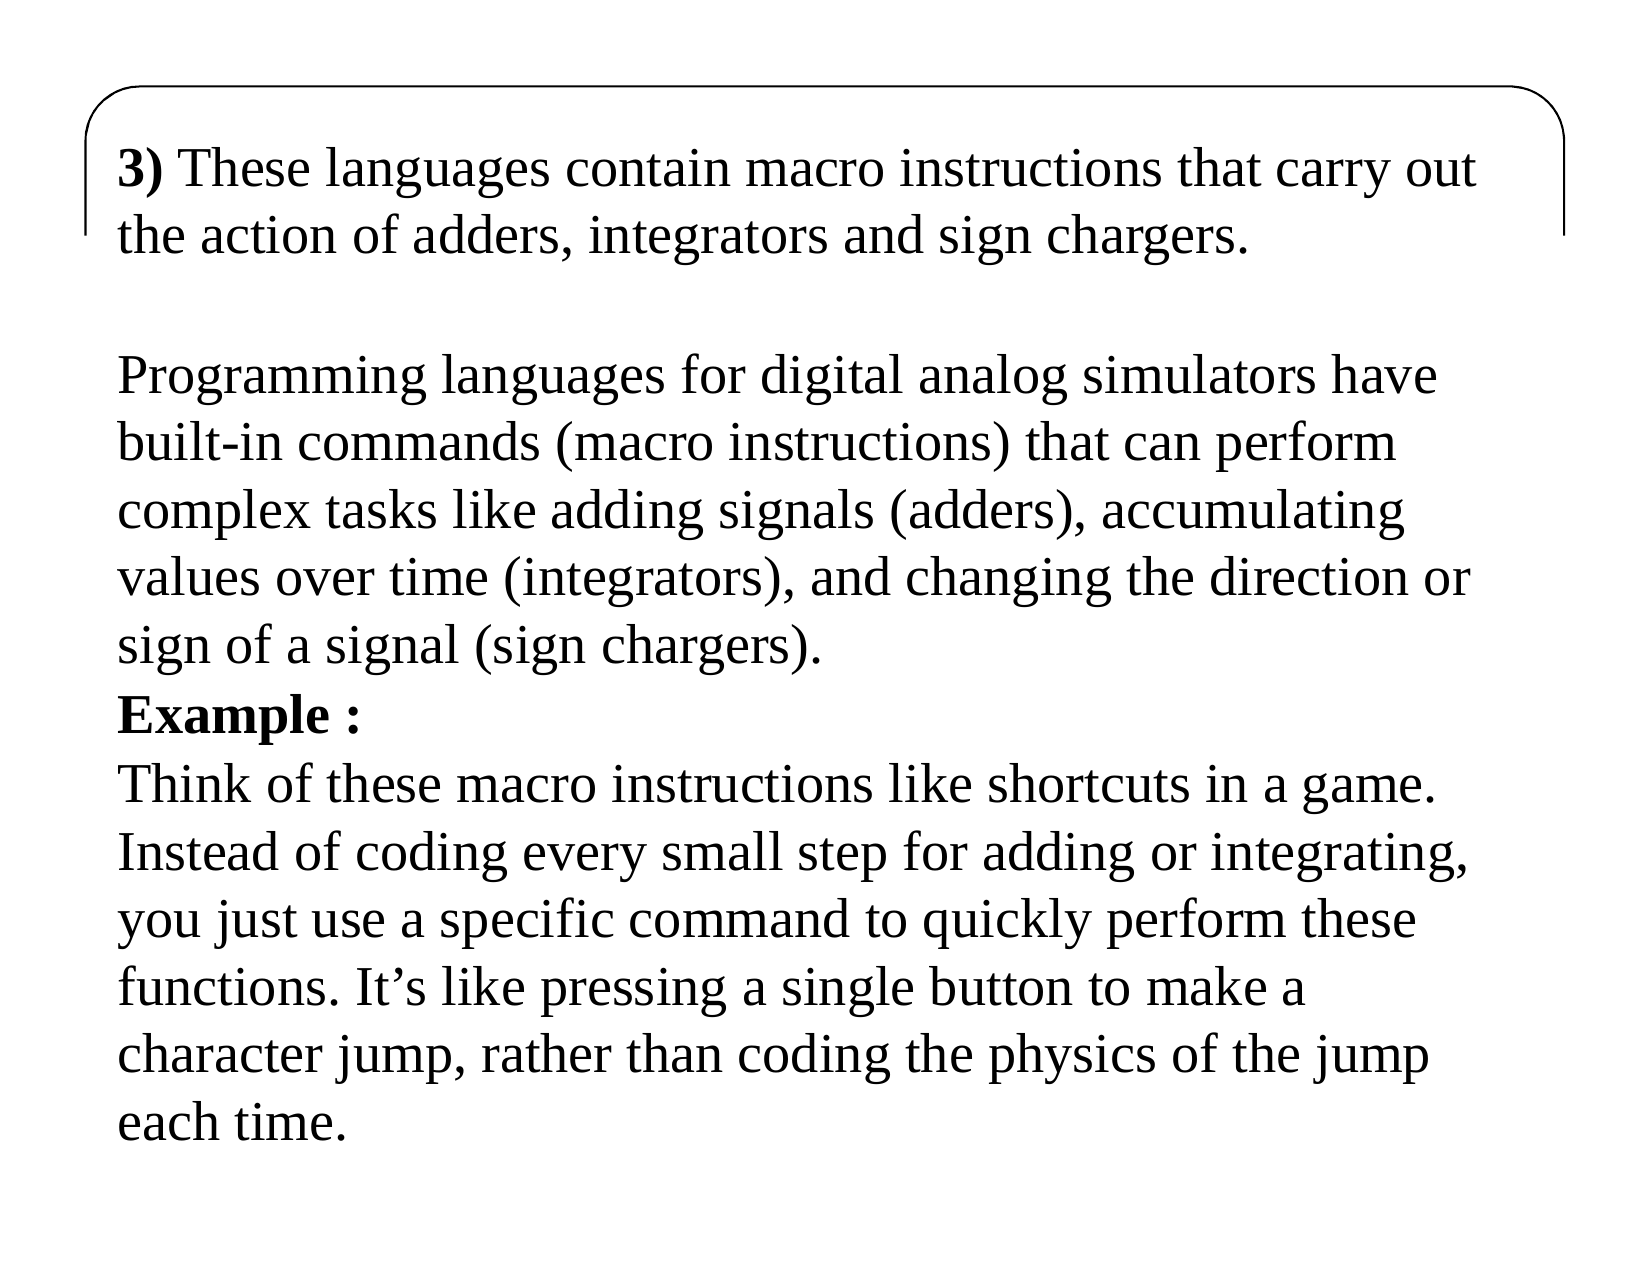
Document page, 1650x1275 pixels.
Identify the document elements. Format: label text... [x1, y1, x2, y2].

text_box 3) These languages contain macro instructions that carry out the action of adders, integrators and sign chargers. Programming languages for digital analog simulators have built-in commands (macro instructions) that can perform complex tasks like adding signals (adders), accumulating values over time (integrators), and changing the direction or sign of a signal (sign chargers). Example : Think of these macro instructions like shortcuts in a game. Instead of coding every small step for adding or integrating, you just use a specific command to quickly perform these functions. It’s like pressing a single button to make a character jump, rather than coding the physics of the jump each time. [100, 122, 1549, 1184]
